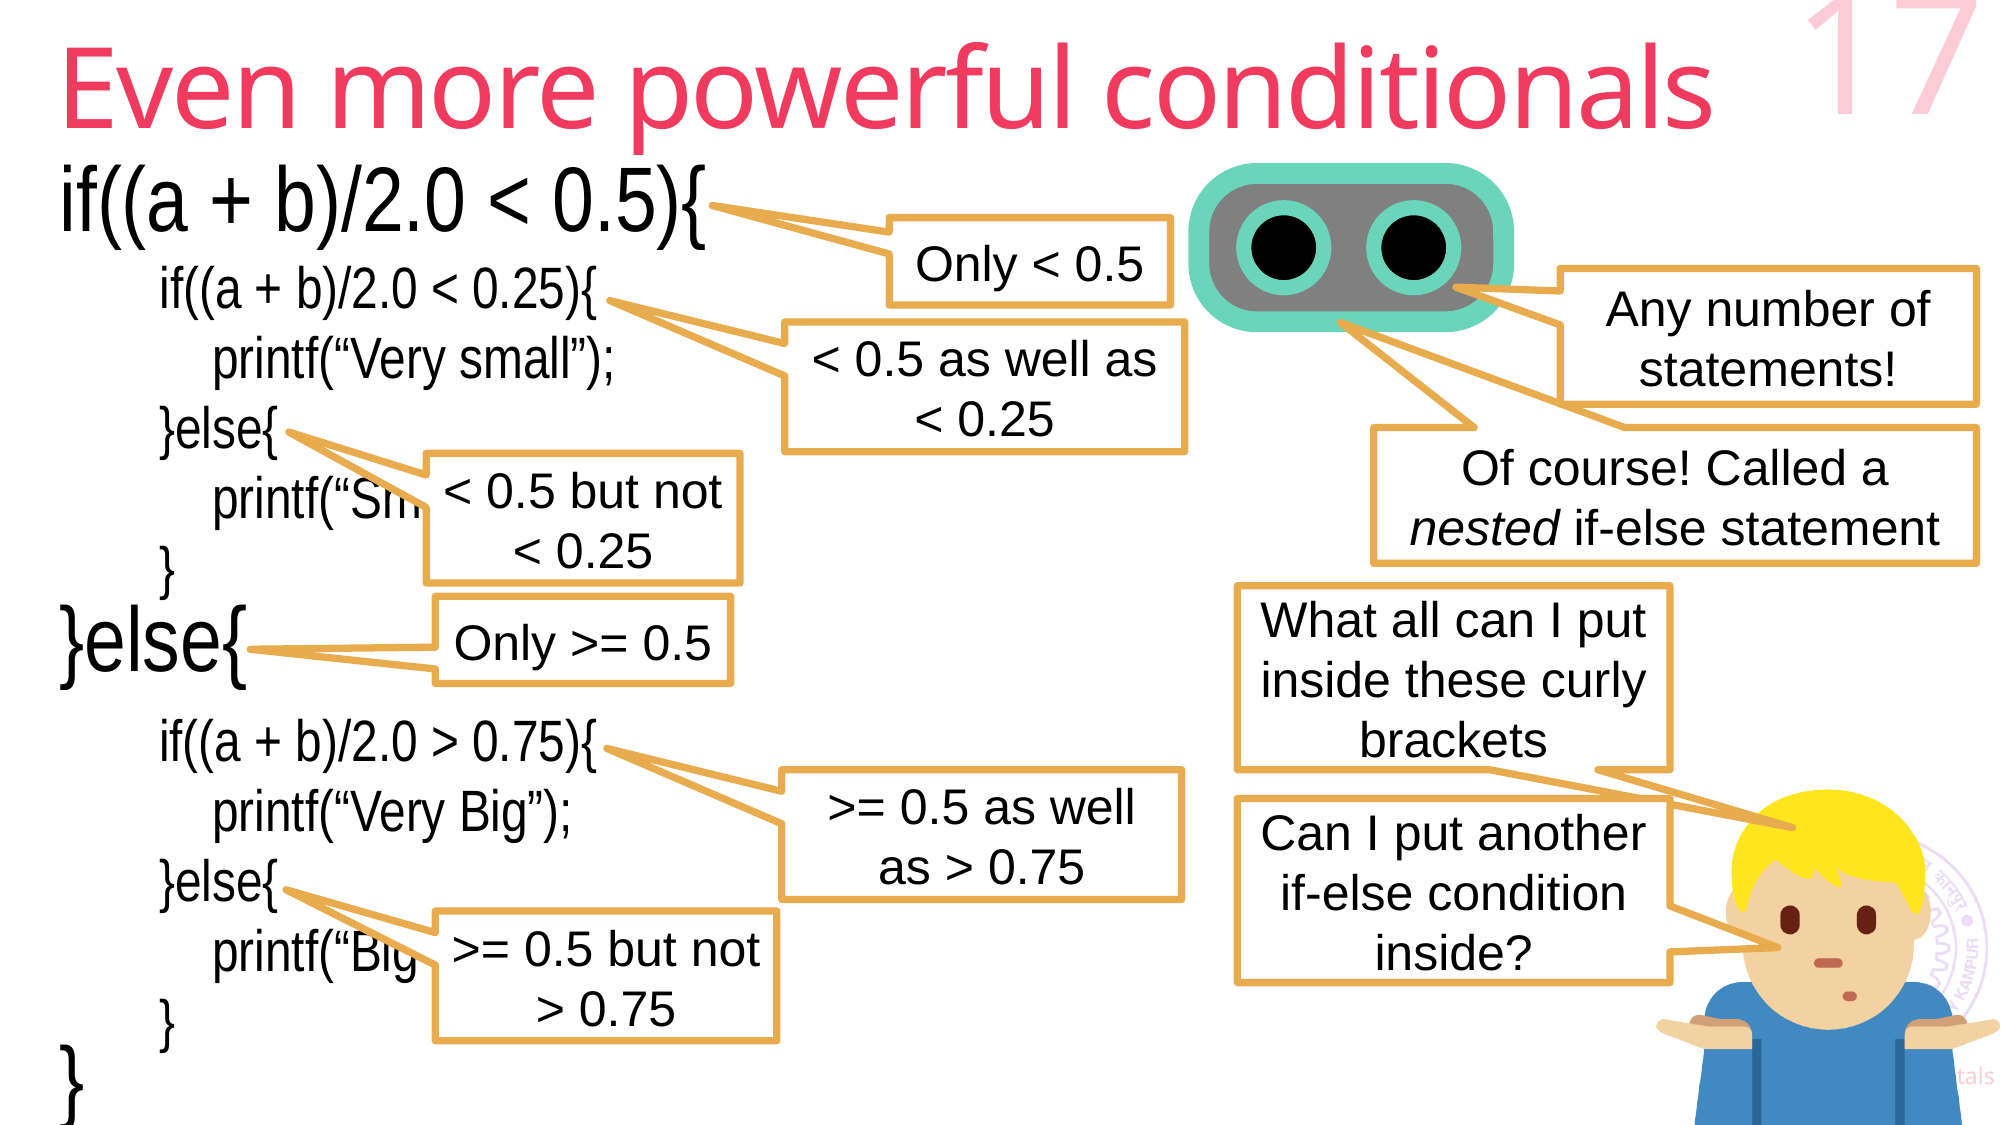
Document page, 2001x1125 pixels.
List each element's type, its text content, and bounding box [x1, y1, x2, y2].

text_box < 0.5 but not < 0.25 [287, 431, 742, 585]
text_box Only < 0.5 [711, 204, 1172, 306]
text_box Of course! Called a nested if-else statement [1339, 322, 1978, 565]
text_box if((a + b)/2.0 < 0.25){ printf(“Very small”); }else{ printf(“Small”); } [144, 243, 632, 608]
title Even more powerful conditionals [41, 5, 1945, 183]
text_box >= 0.5 but not > 0.75 [285, 888, 778, 1042]
text_box if((a + b)/2.0 < 0.5){ }else{ } [44, 132, 723, 1125]
text_box >= 0.5 as well as > 0.75 [605, 747, 1183, 901]
text_box What all can I put inside these curly brackets [1236, 584, 1671, 797]
text_box < 0.5 as well as < 0.25 [608, 299, 1186, 453]
slide_number 17 [1520, 6, 2000, 183]
text_box Any number of statements! [1504, 267, 1978, 406]
text_box Only >= 0.5 [249, 595, 732, 685]
picture [1656, 784, 2000, 1125]
text_box if((a + b)/2.0 > 0.75){ printf(“Very Big”); }else{ printf(“Big”); } [144, 695, 613, 1060]
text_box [1198, 173, 1504, 322]
text_box Can I put another if-else condition inside? [1236, 797, 1656, 984]
